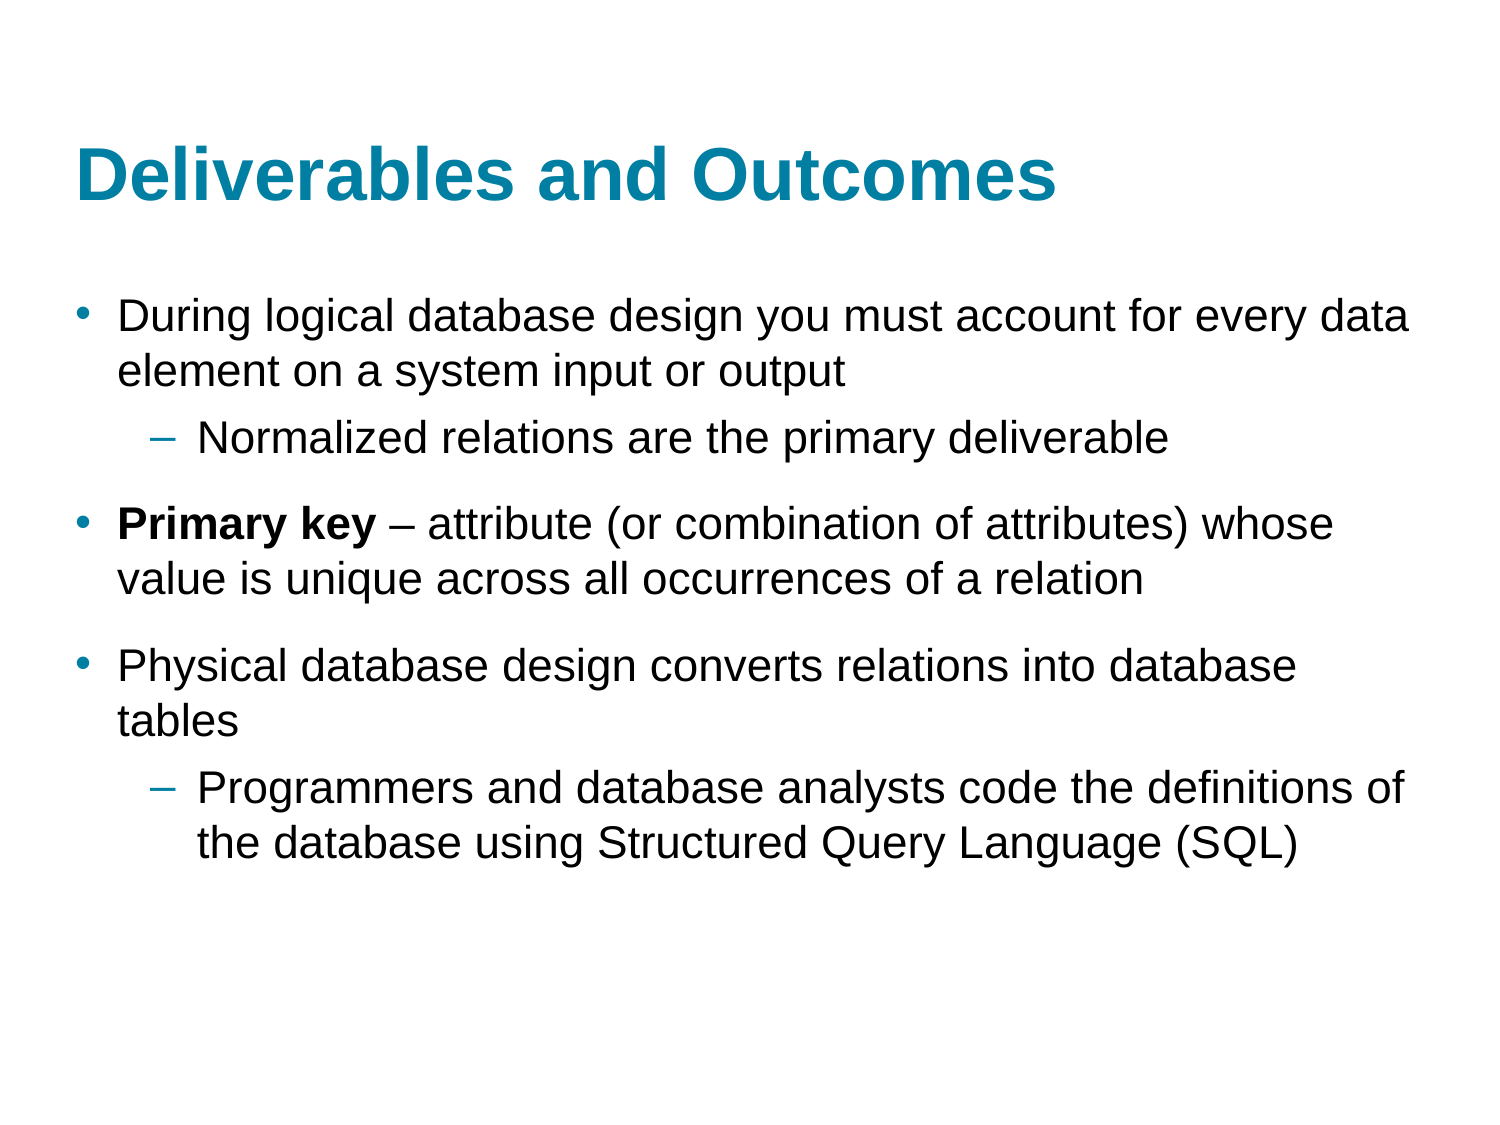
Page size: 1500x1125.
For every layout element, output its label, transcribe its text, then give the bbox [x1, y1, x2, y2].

list During logical database design you must account for every data element on a system input or output Normalized relations are the primary deliverable Primary key – attribute (or combination of attributes) whose value is unique across all occurrences of a relation Physical database design converts relations into database tables Programmers and database analysts code the definitions of the database using Structured Query Language (S Q L) [75, 285, 1425, 935]
title Deliverables and Outcomes [75, 35, 1425, 216]
